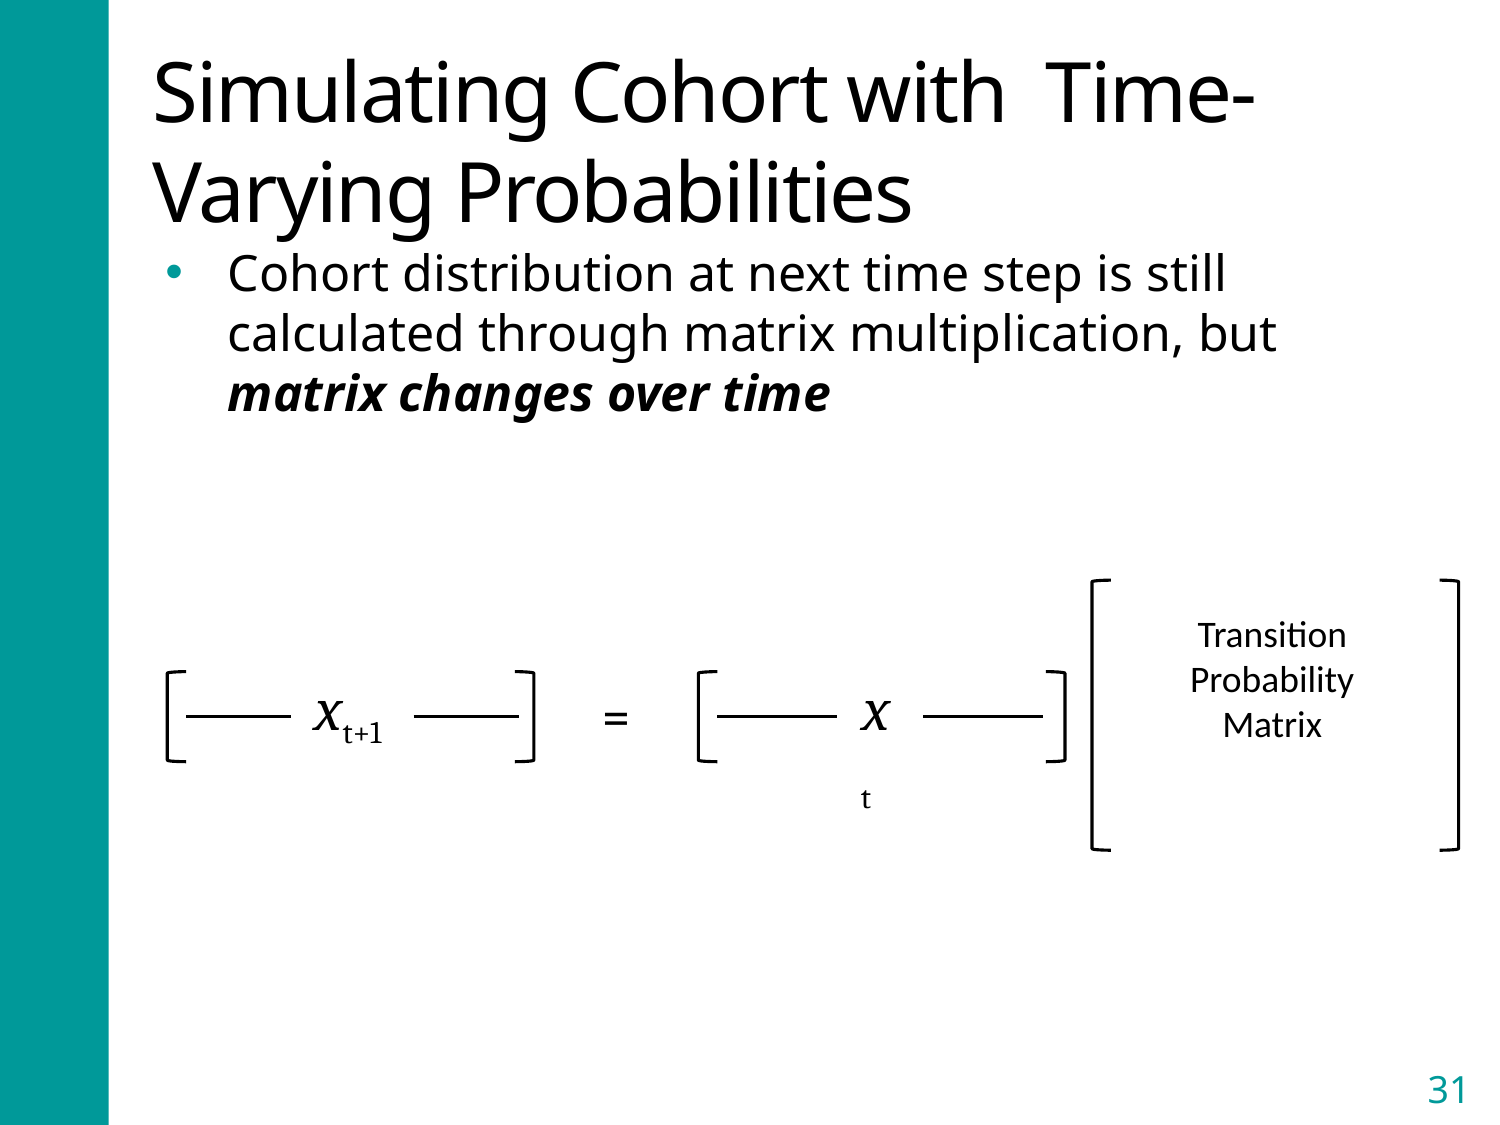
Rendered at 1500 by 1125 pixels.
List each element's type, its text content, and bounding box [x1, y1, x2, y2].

list Cohort distribution at next time step is still calculated through matrix multiplication, but matrix changes over time [137, 226, 1453, 1031]
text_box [166, 668, 535, 763]
text_box = [561, 674, 671, 756]
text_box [697, 668, 1066, 763]
slide_number 31 [1403, 1057, 1496, 1125]
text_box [1091, 579, 1460, 851]
title Simulating Cohort with Time-Varying Probabilities [137, 45, 1430, 226]
